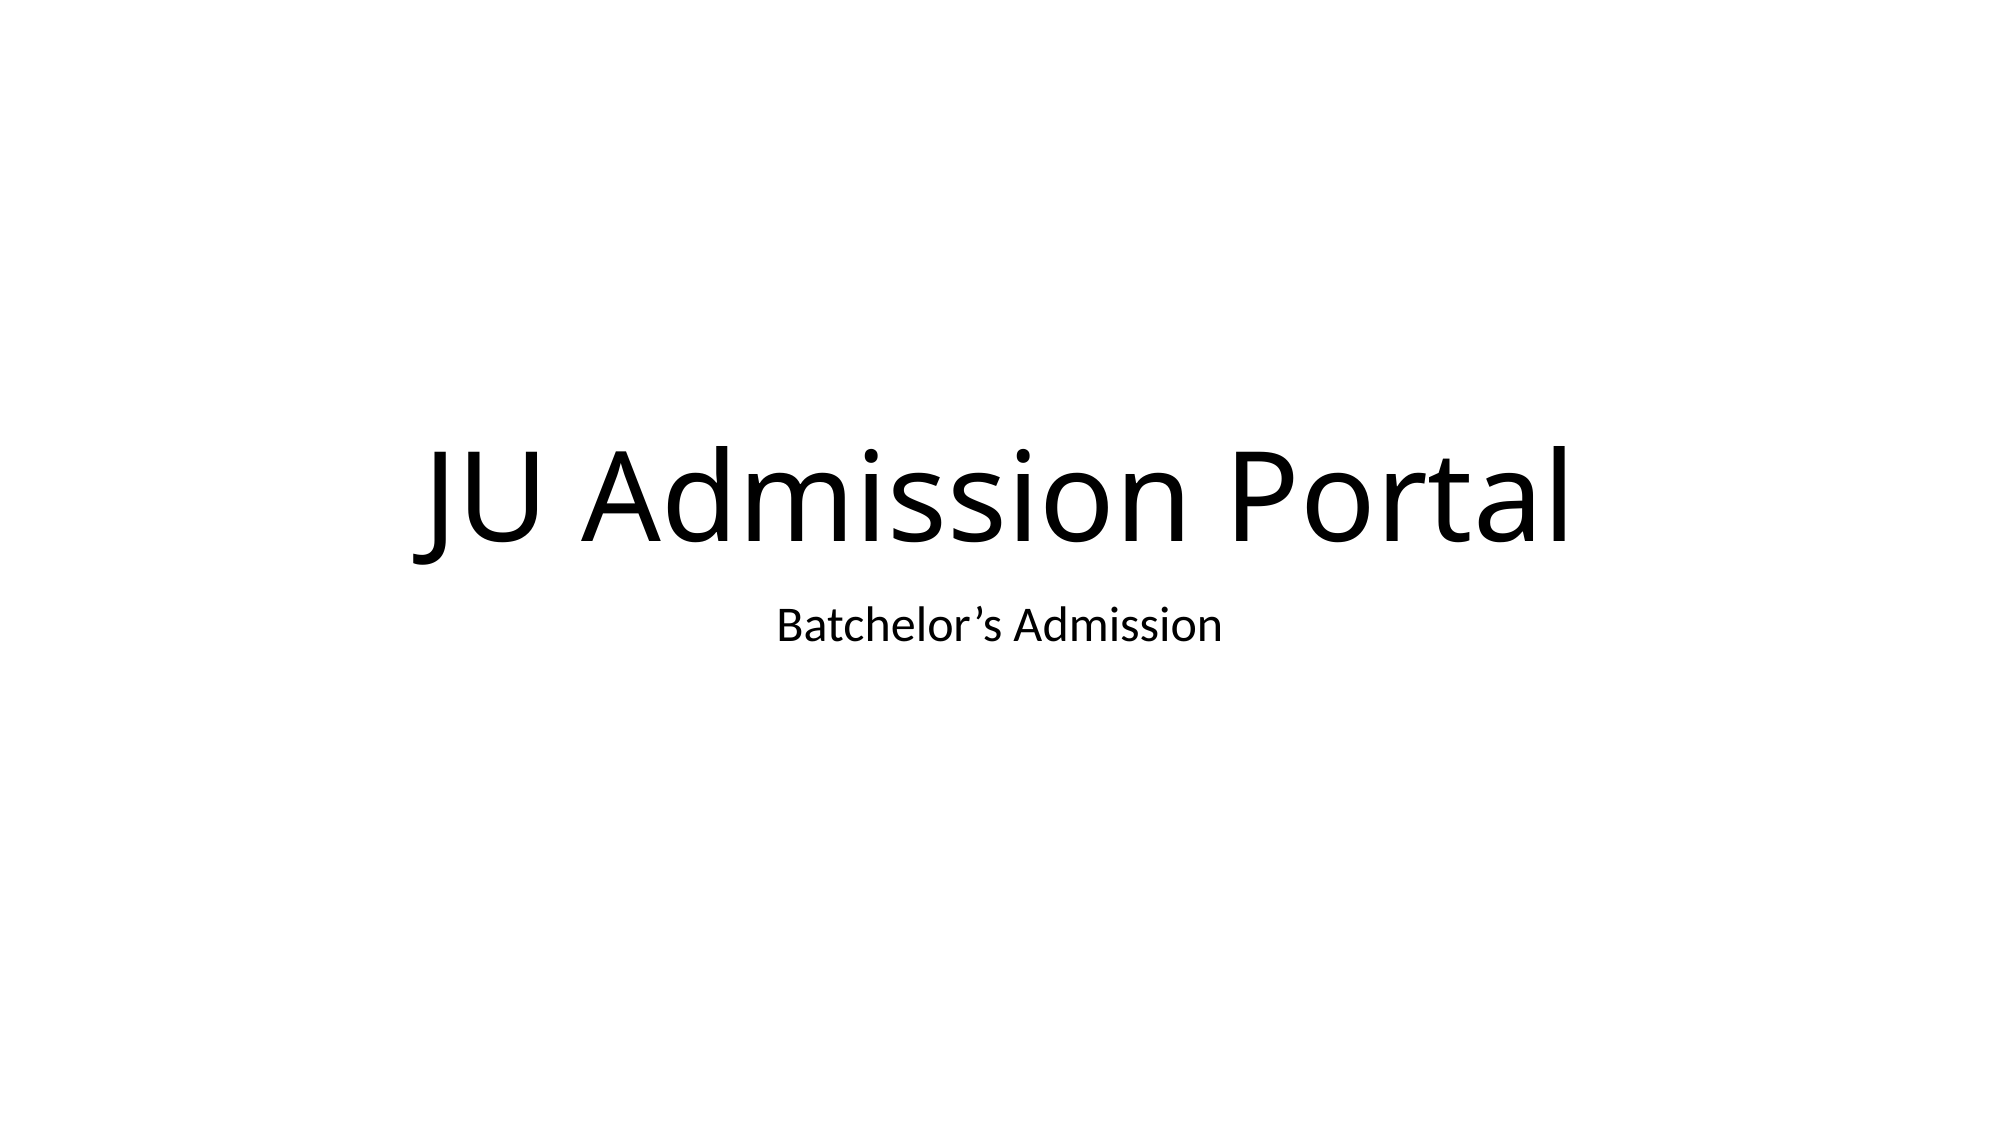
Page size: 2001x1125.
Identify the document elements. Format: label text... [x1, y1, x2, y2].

subtitle Batchelor’s Admission [249, 590, 1750, 863]
title JU Admission Portal [249, 184, 1750, 576]
